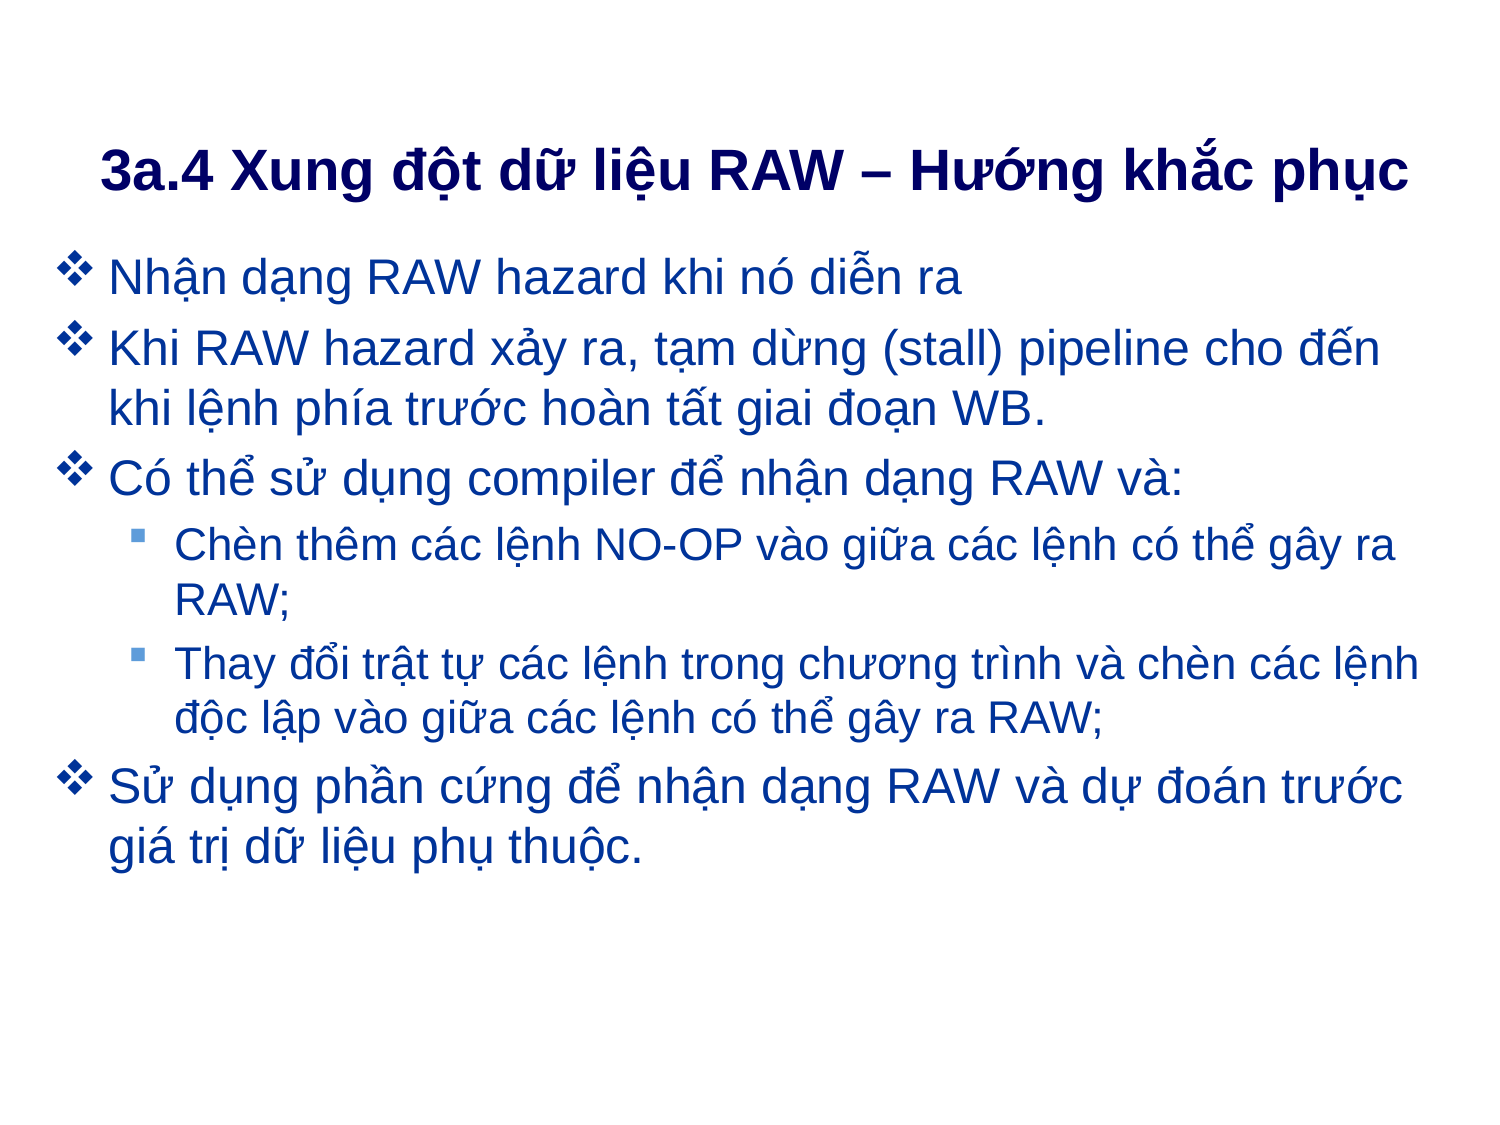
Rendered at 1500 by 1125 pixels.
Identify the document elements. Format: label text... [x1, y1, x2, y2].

title 3a.4 Xung đột dữ liệu RAW – Hướng khắc phục [37, 125, 1474, 211]
list Nhận dạng RAW hazard khi nó diễn ra Khi RAW hazard xảy ra, tạm dừng (stall) pipeline cho đến khi lệnh phía trước hoàn tất giai đoạn WB. Có thể sử dụng compiler để nhận dạng RAW và: Chèn thêm các lệnh NO-OP vào giữa các lệnh có thể gây ra RAW; Thay đổi trật tự các lệnh trong chương trình và chèn các lệnh độc lập vào giữa các lệnh có thể gây ra RAW; Sử dụng phần cứng để nhận dạng RAW và dự đoán trước giá trị dữ liệu phụ thuộc. [37, 237, 1474, 1005]
